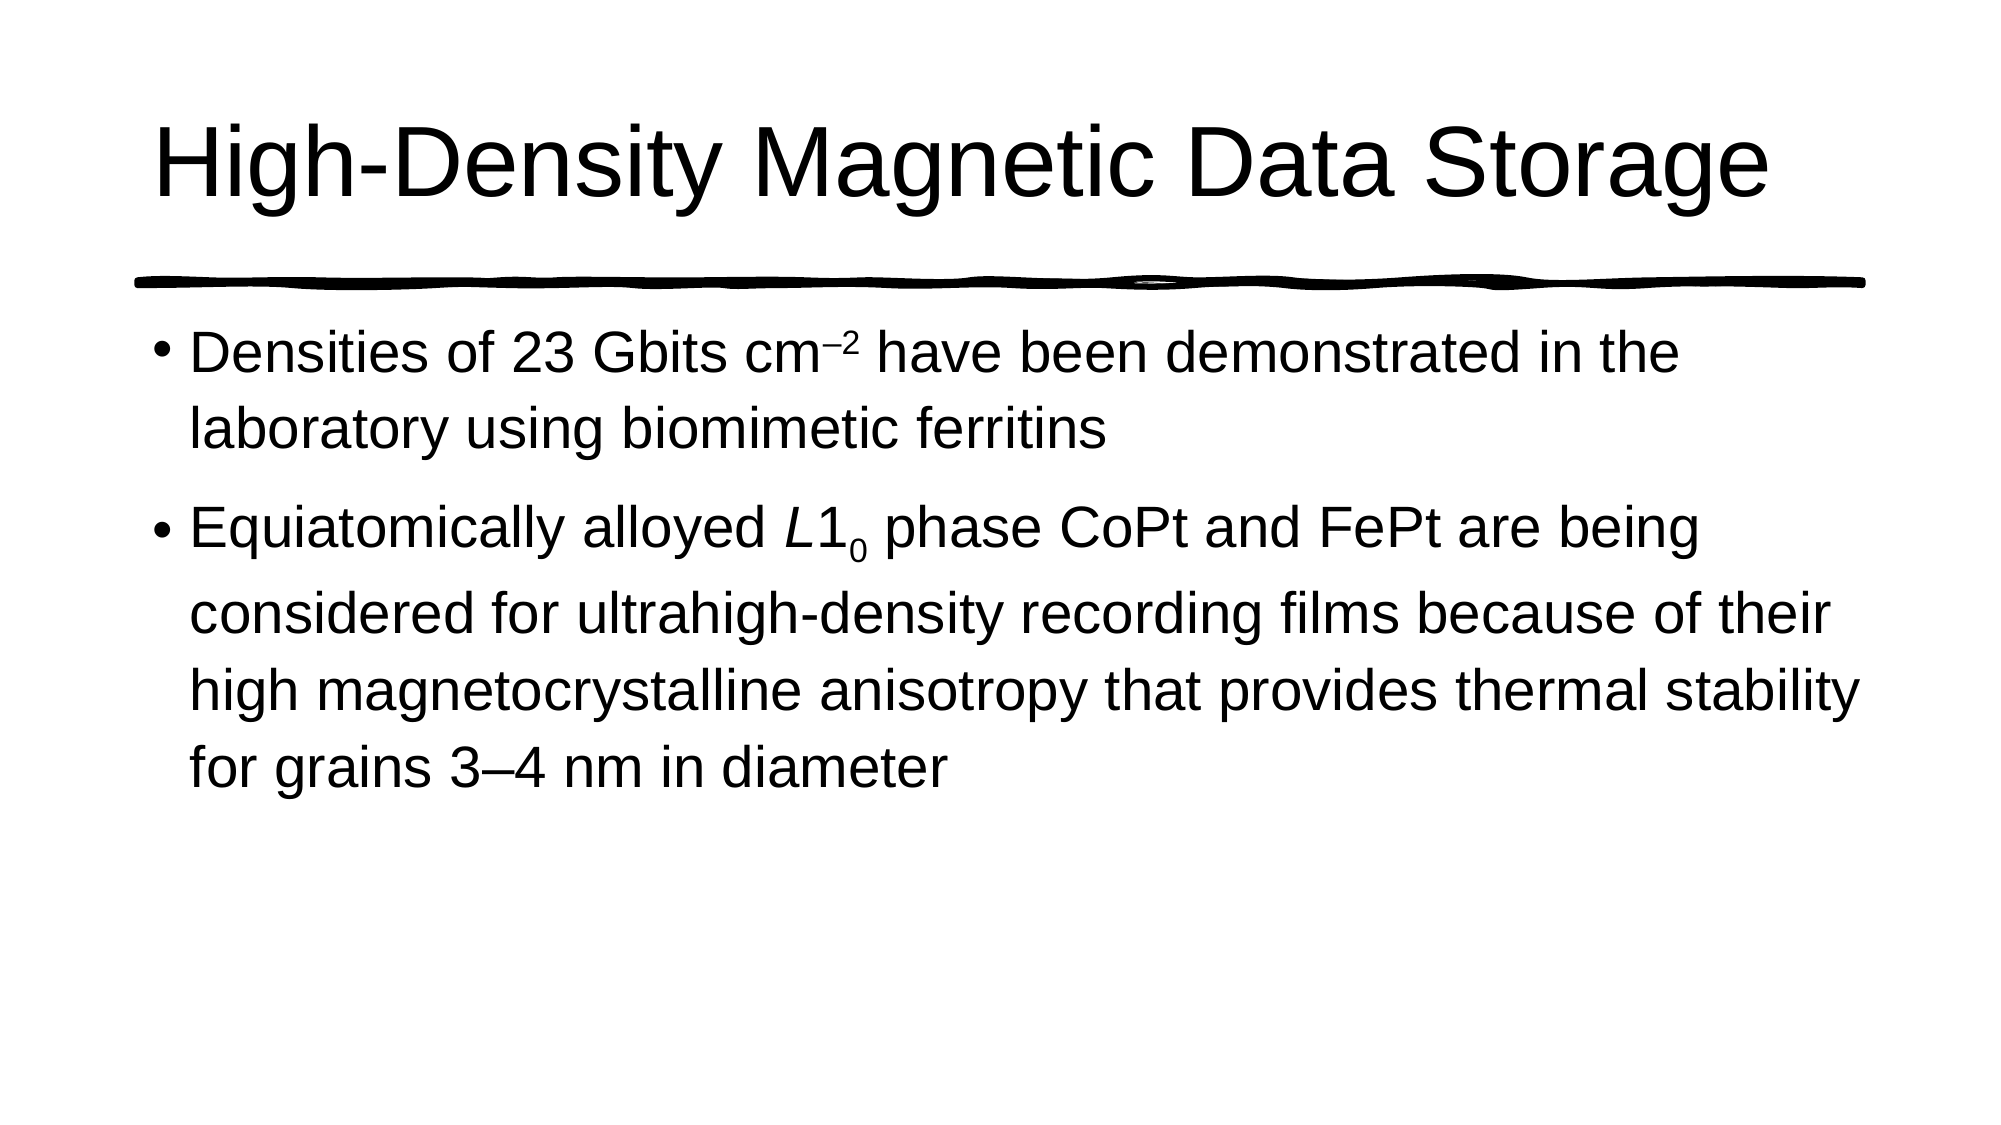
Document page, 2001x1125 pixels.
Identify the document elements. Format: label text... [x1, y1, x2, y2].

title High-Density Magnetic Data Storage [137, 48, 1863, 266]
list Densities of 23 Gbits cm–2 have been demonstrated in the laboratory using biomimetic ferritins Equiatomically alloyed L10 phase CoPt and FePt are being considered for ultrahigh-density recording films because of their high magnetocrystalline anisotropy that provides thermal stability for grains 3–4 nm in diameter [137, 299, 1883, 1066]
